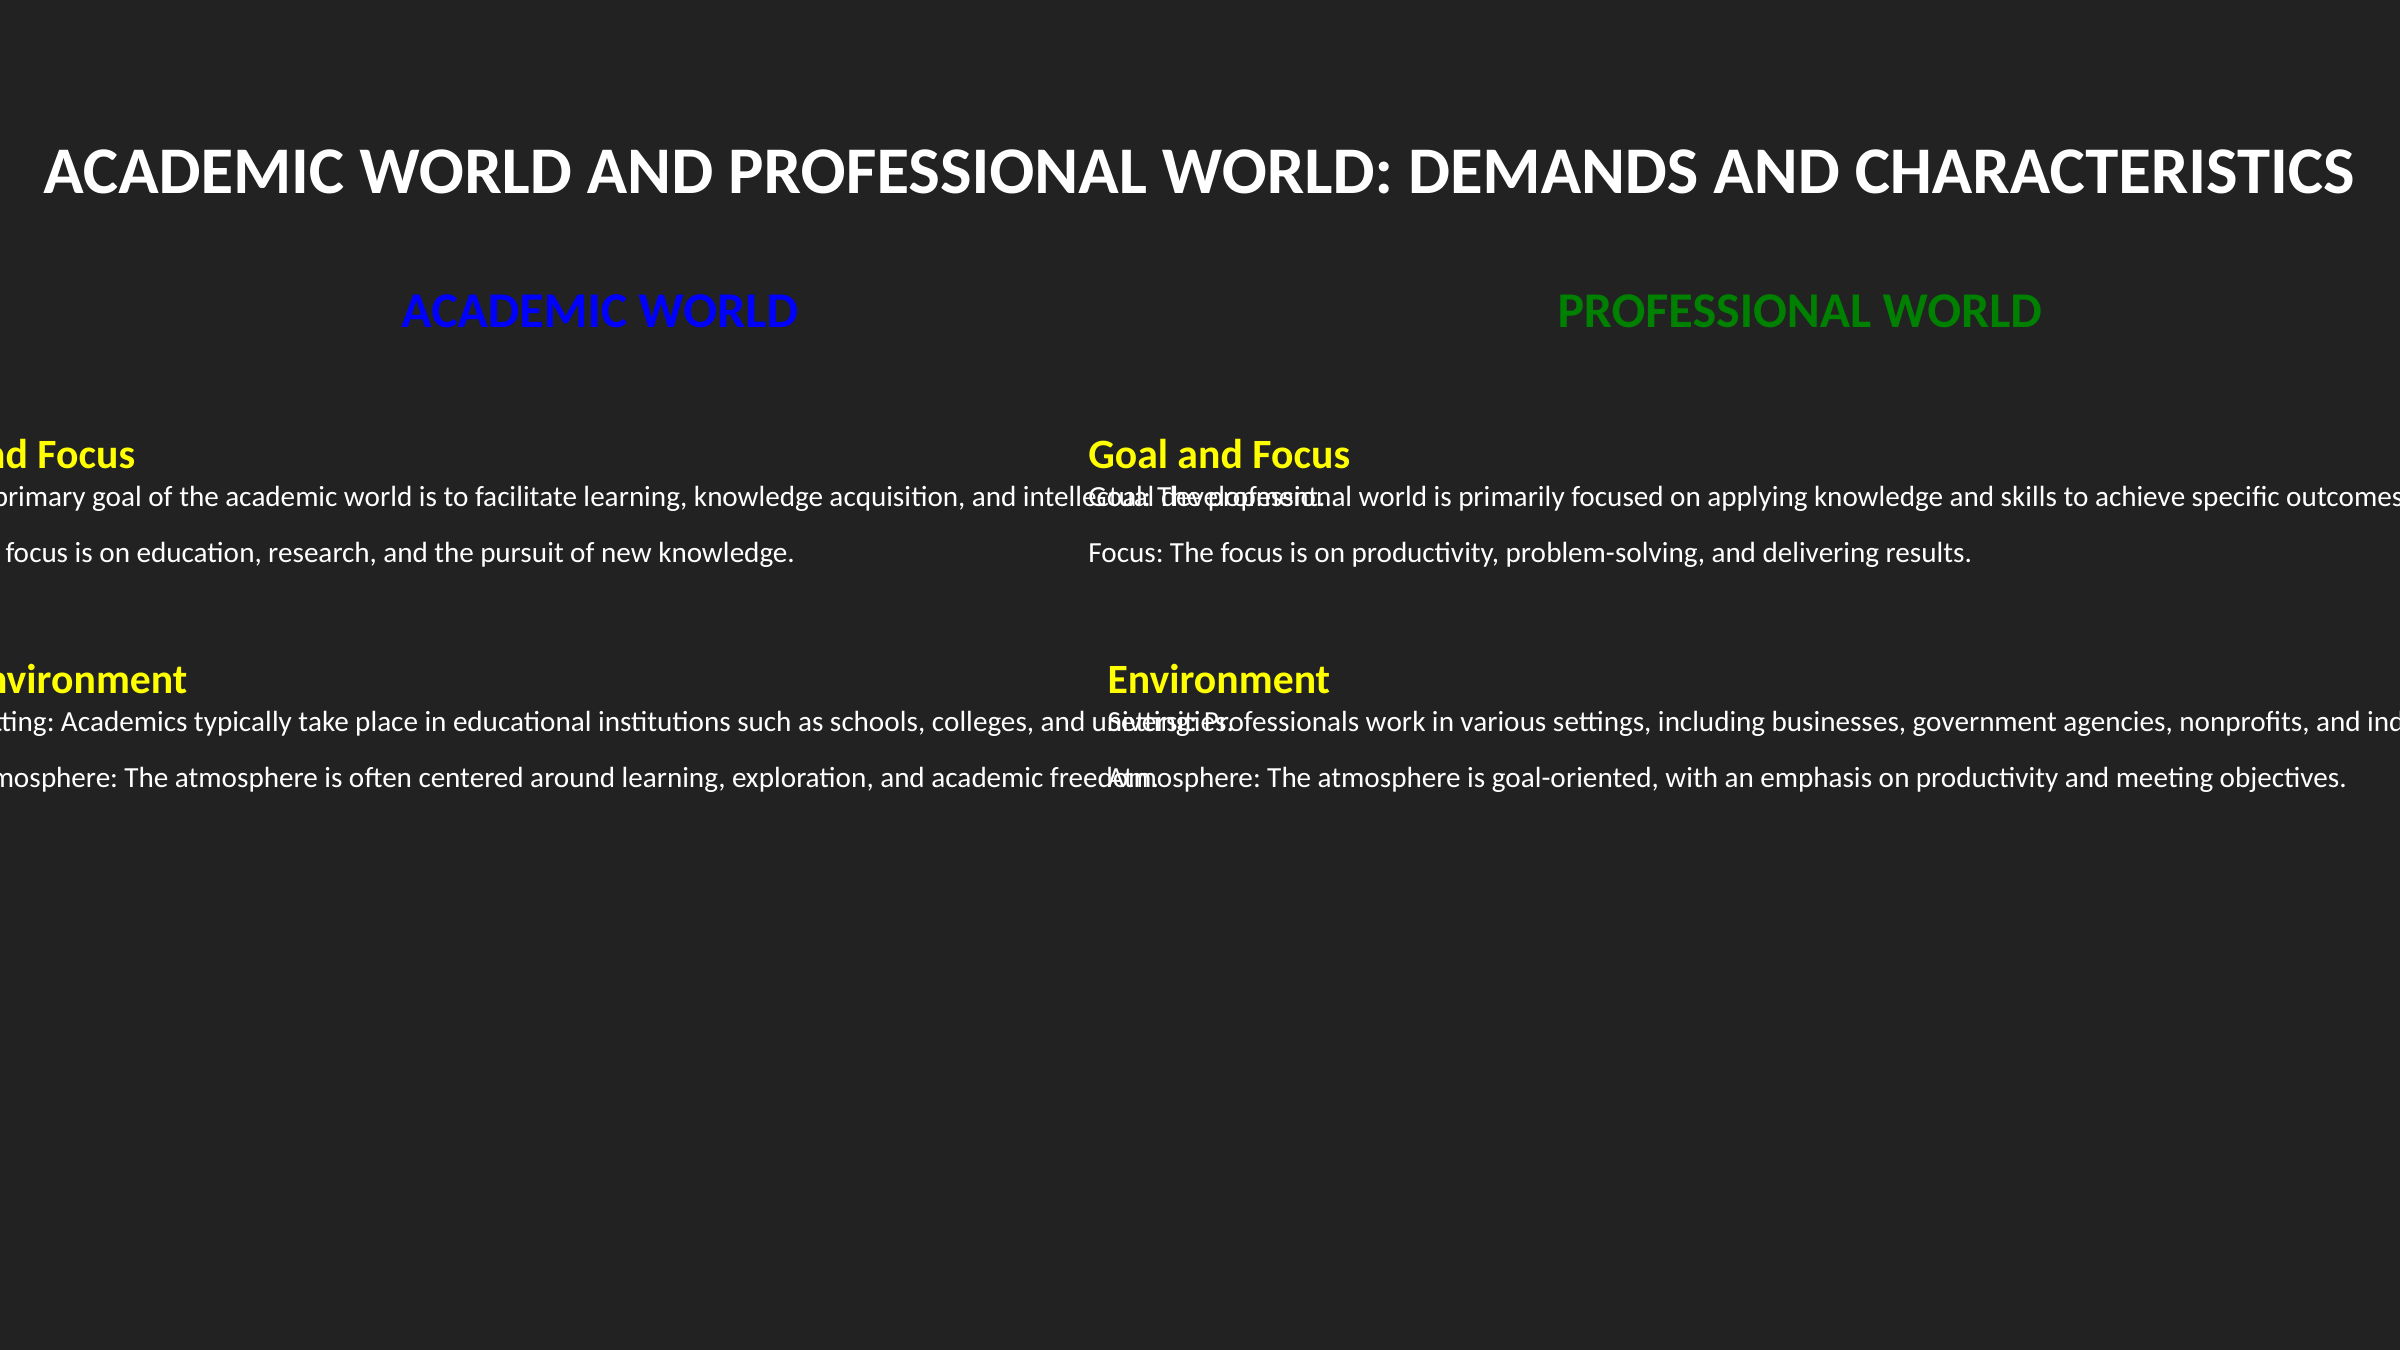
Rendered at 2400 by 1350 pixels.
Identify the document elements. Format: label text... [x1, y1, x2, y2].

text_box PROFESSIONAL WORLD [1542, 224, 2058, 345]
text_box Goal and Focus Goal: The primary goal of the academic world is to facilitate learning, knowledge acquisition, and intellectual development. Focus: The focus is on education, research, and the pursuit of new knowledge. [0, 374, 1073, 576]
text_box Goal and Focus Goal: The professional world is primarily focused on applying knowledge and skills to achieve specific outcomes or goals. Focus: The focus is on productivity, problem-solving, and delivering results. [1073, 374, 2400, 576]
text_box ACADEMIC WORLD [386, 224, 814, 345]
text_box Environment Setting: Academics typically take place in educational institutions such as schools, colleges, and universities. Atmosphere: The atmosphere is often centered around learning, exploration, and academic freedom. [0, 599, 1092, 801]
text_box ACADEMIC WORLD AND PROFESSIONAL WORLD: DEMANDS AND CHARACTERISTICS [28, 74, 2372, 215]
text_box Environment Setting: Professionals work in various settings, including businesses, government agencies, nonprofits, and industries. Atmosphere: The atmosphere is goal-oriented, with an emphasis on productivity and meeting objectives. [1092, 599, 2400, 801]
